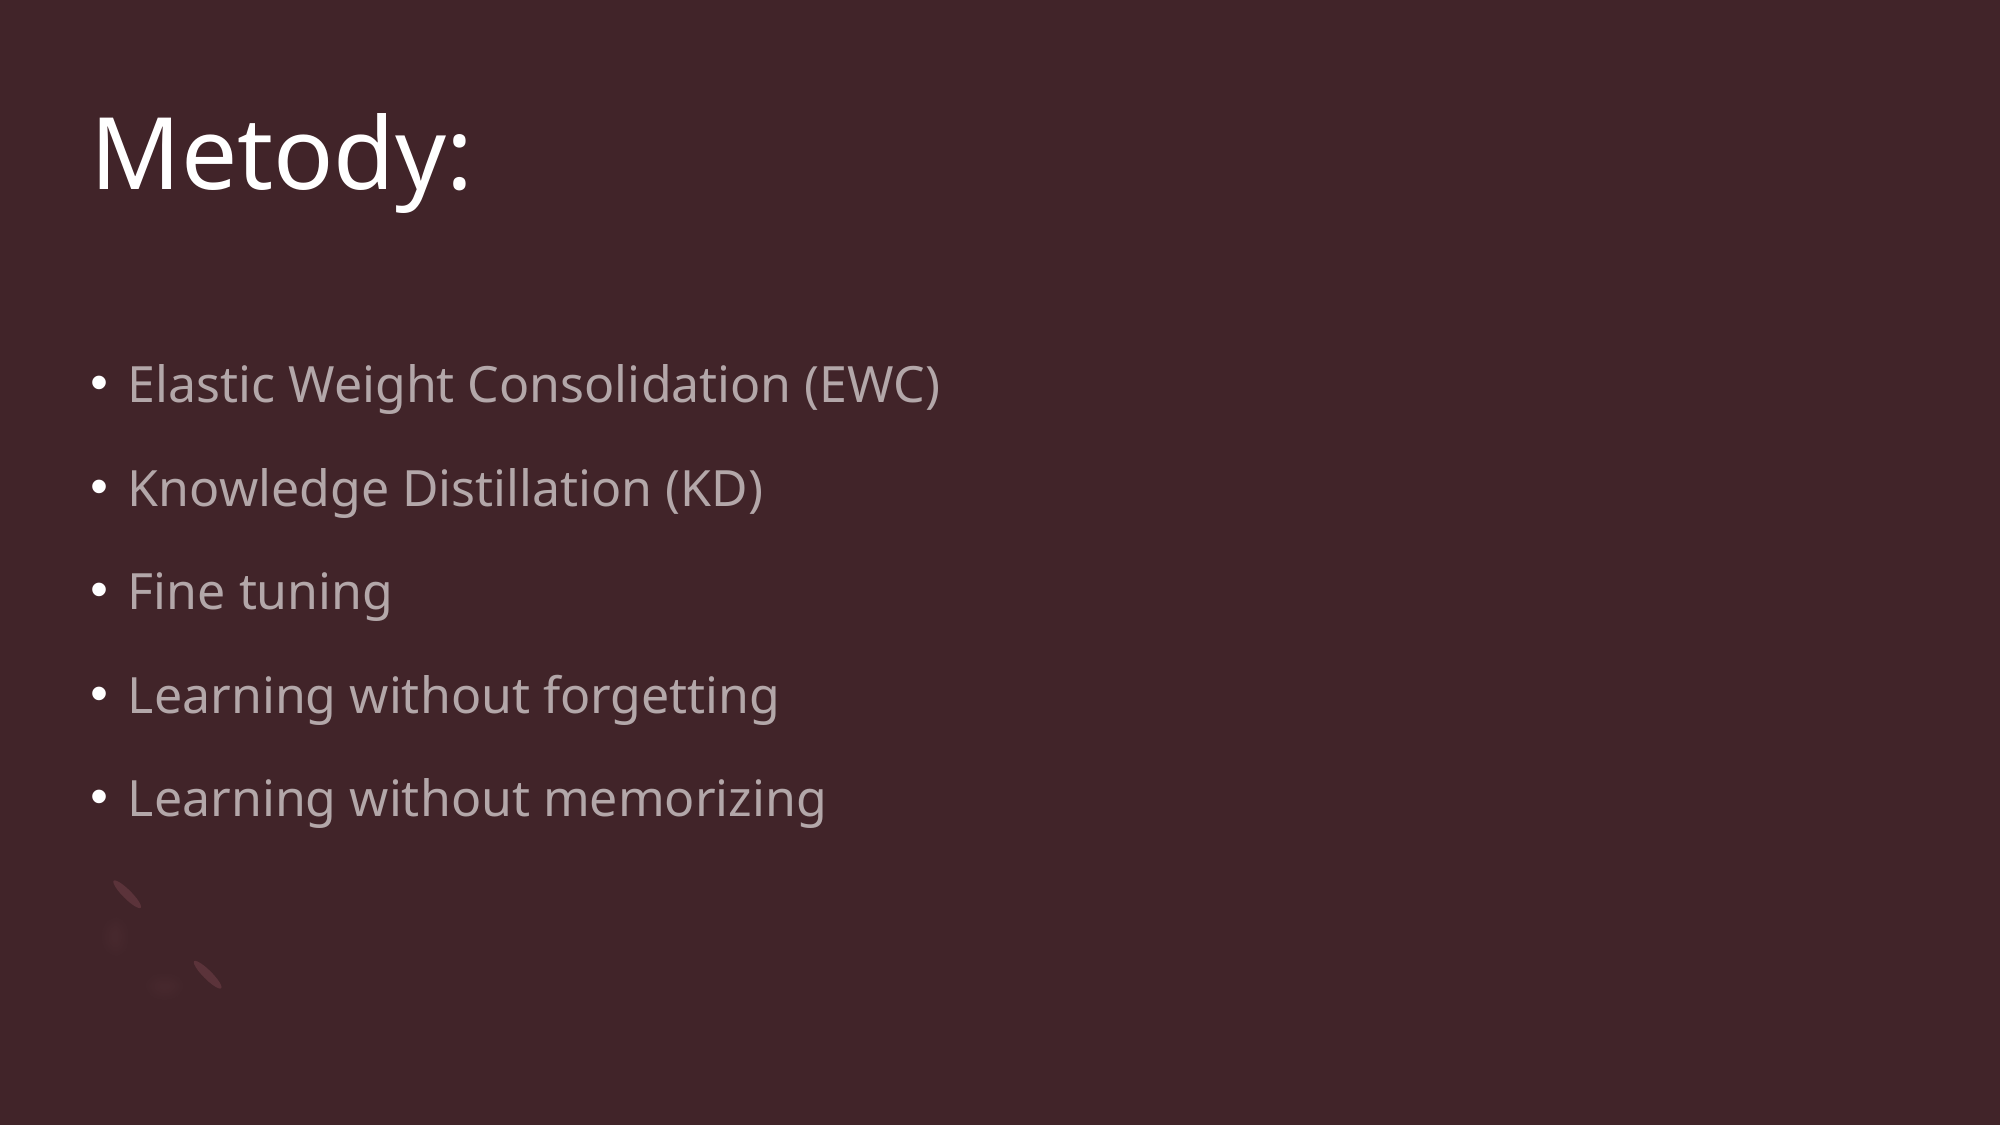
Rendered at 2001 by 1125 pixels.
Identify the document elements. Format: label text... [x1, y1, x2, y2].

title Metody: [90, 90, 1910, 309]
list Elastic Weight Consolidation (EWC) Knowledge Distillation (KD) Fine tuning Learning without forgetting Learning without memorizing [90, 346, 1910, 1000]
